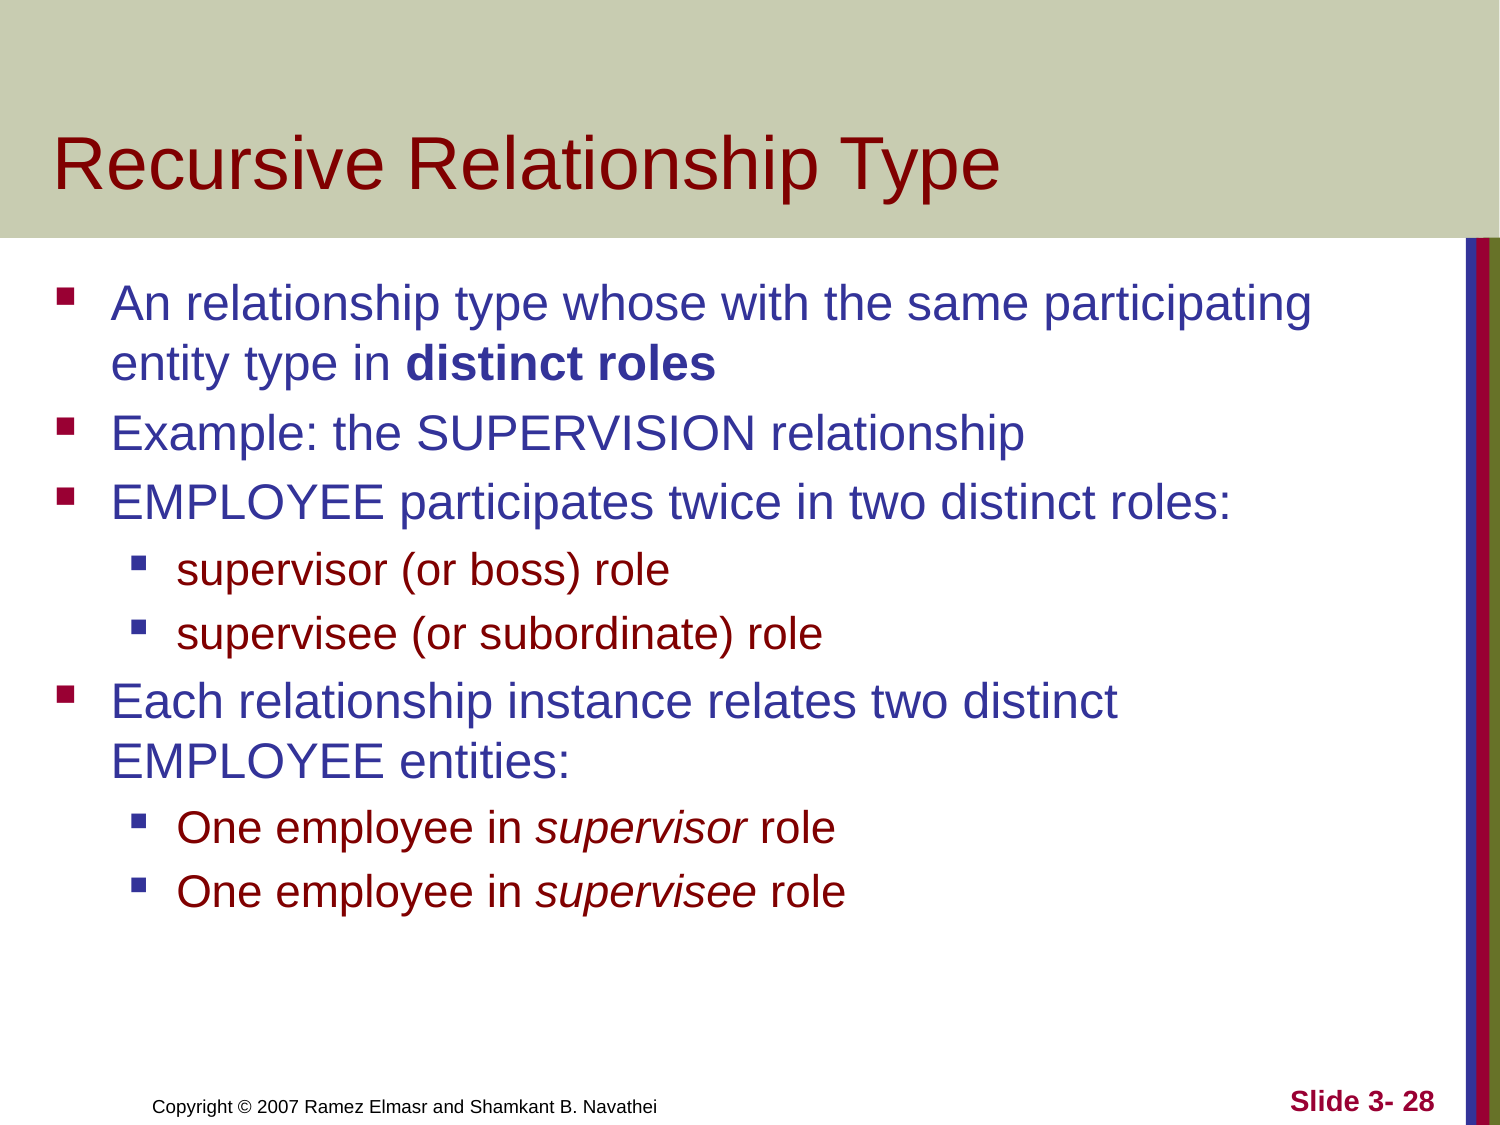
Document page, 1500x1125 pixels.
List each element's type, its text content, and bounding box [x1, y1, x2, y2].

list An relationship type whose with the same participating entity type in distinct roles Example: the SUPERVISION relationship EMPLOYEE participates twice in two distinct roles: supervisor (or boss) role supervisee (or subordinate) role Each relationship instance relates two distinct EMPLOYEE entities: One employee in supervisor role One employee in supervisee role [39, 262, 1400, 1013]
slide_number Slide 3- 28 [1137, 1050, 1450, 1125]
title Recursive Relationship Type [37, 49, 1317, 213]
